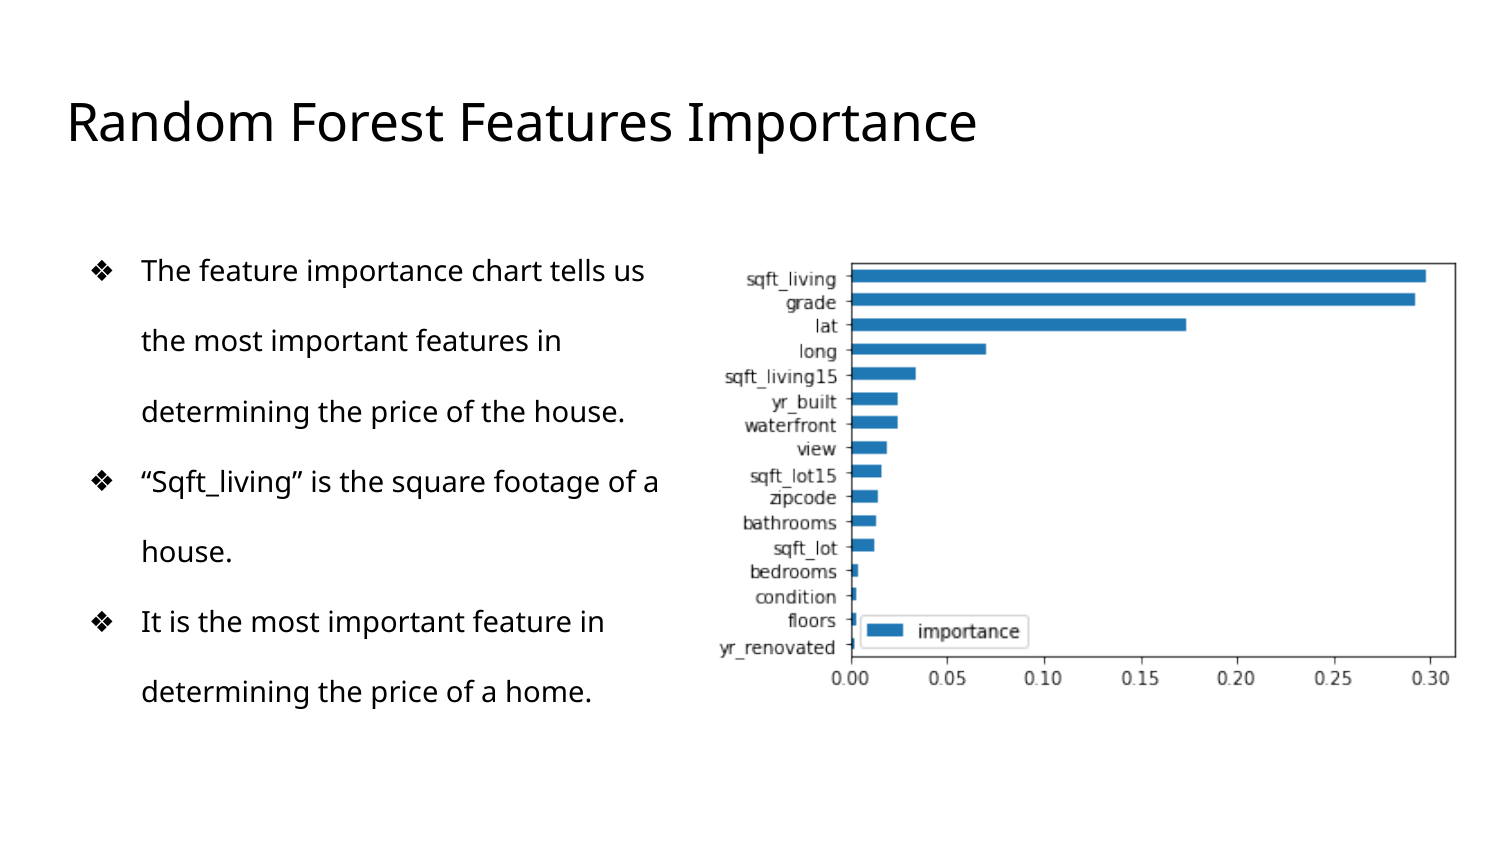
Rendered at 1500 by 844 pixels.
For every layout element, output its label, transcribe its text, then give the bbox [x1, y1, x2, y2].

title Random Forest Features Importance [51, 72, 1449, 167]
picture [706, 252, 1467, 700]
list The feature importance chart tells us the most important features in determining the price of the house. “Sqft_living” is the square footage of a house. It is the most important feature in determining the price of a home. [51, 202, 708, 750]
